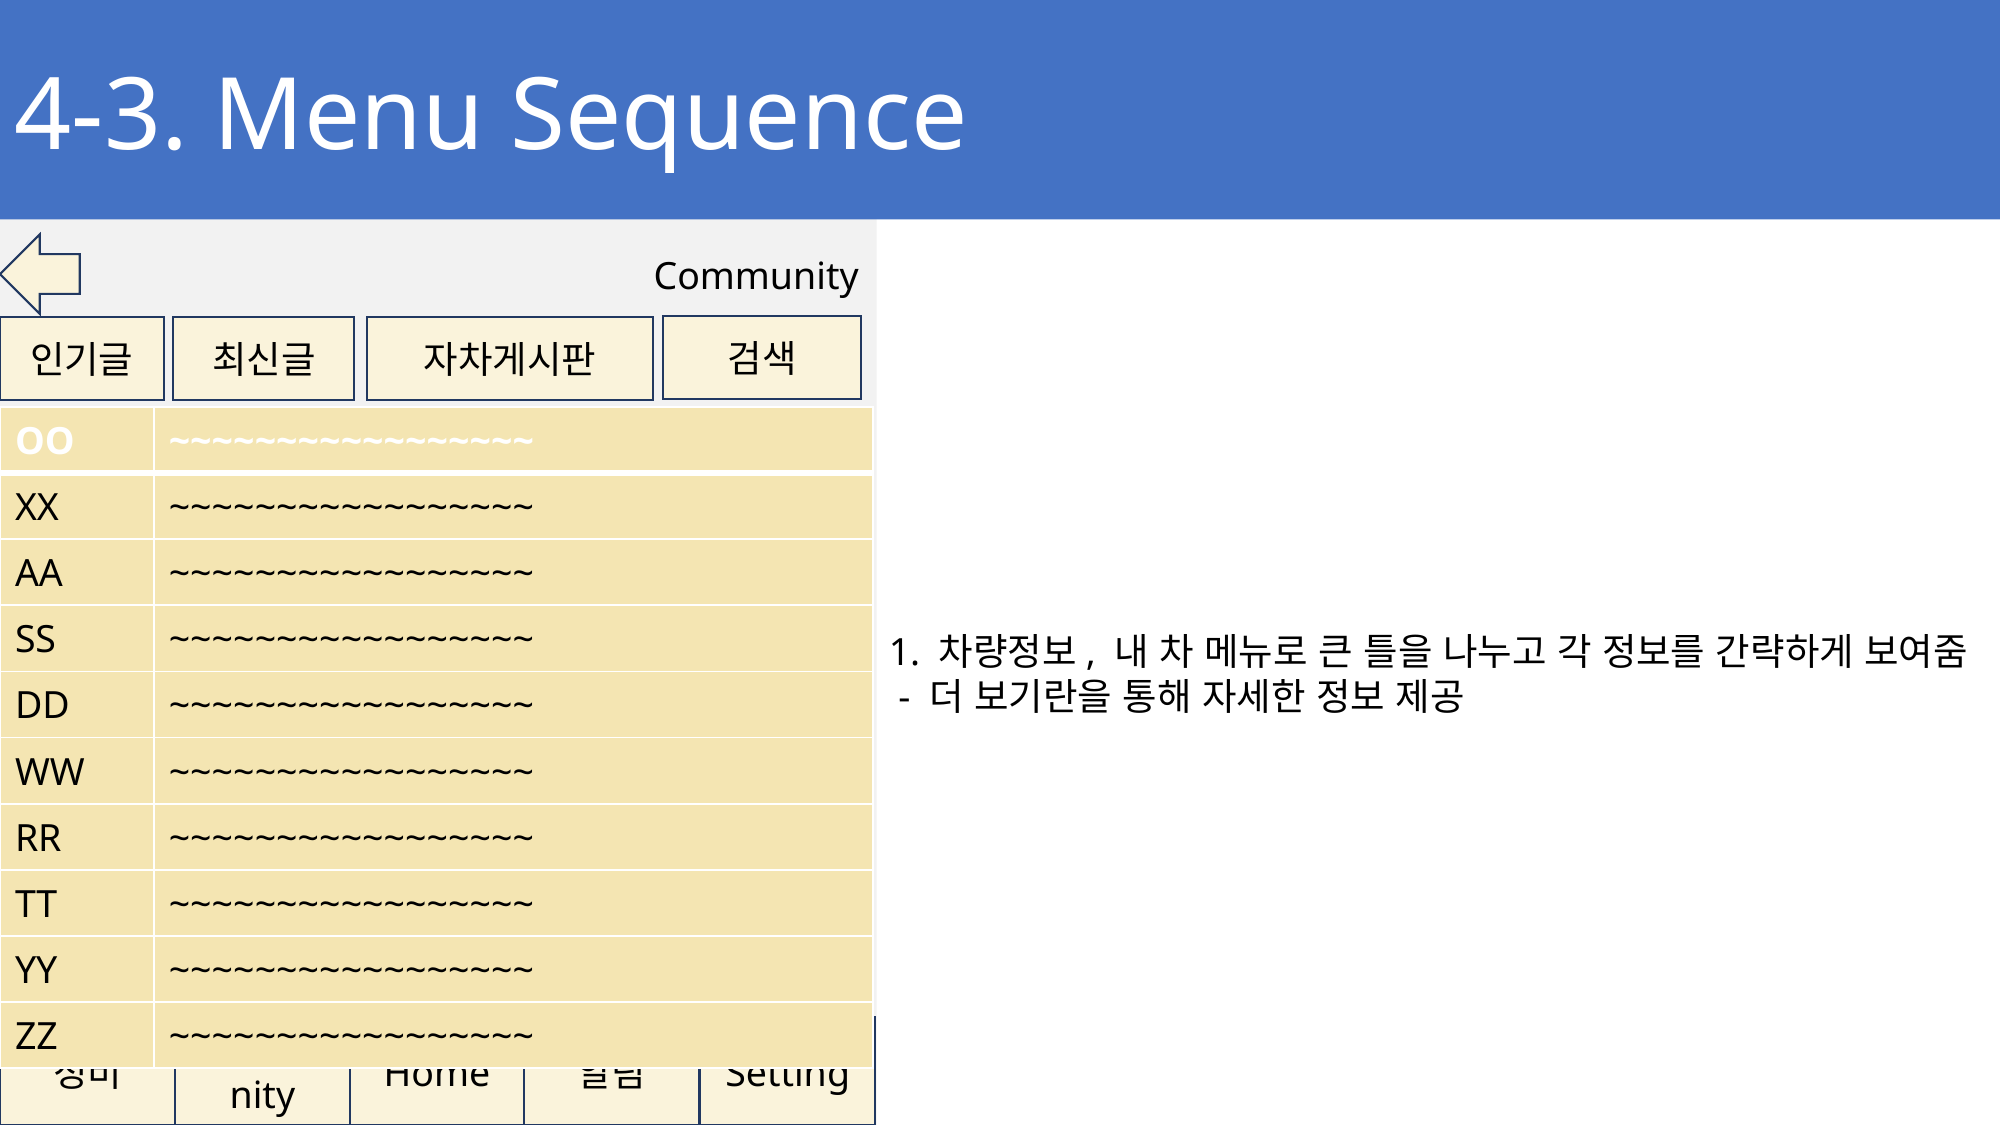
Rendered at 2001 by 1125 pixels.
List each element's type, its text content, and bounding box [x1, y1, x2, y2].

text_box 1. 차량정보, 내 차 메뉴로 큰 틀을 나누고 각 정보를 간략하게 보여줌 - 더 보기란을 통해 자세한 정보 제공 [877, 220, 2000, 1125]
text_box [0, 217, 877, 1125]
text_box 4-3. Menu Sequence [0, 0, 2000, 220]
